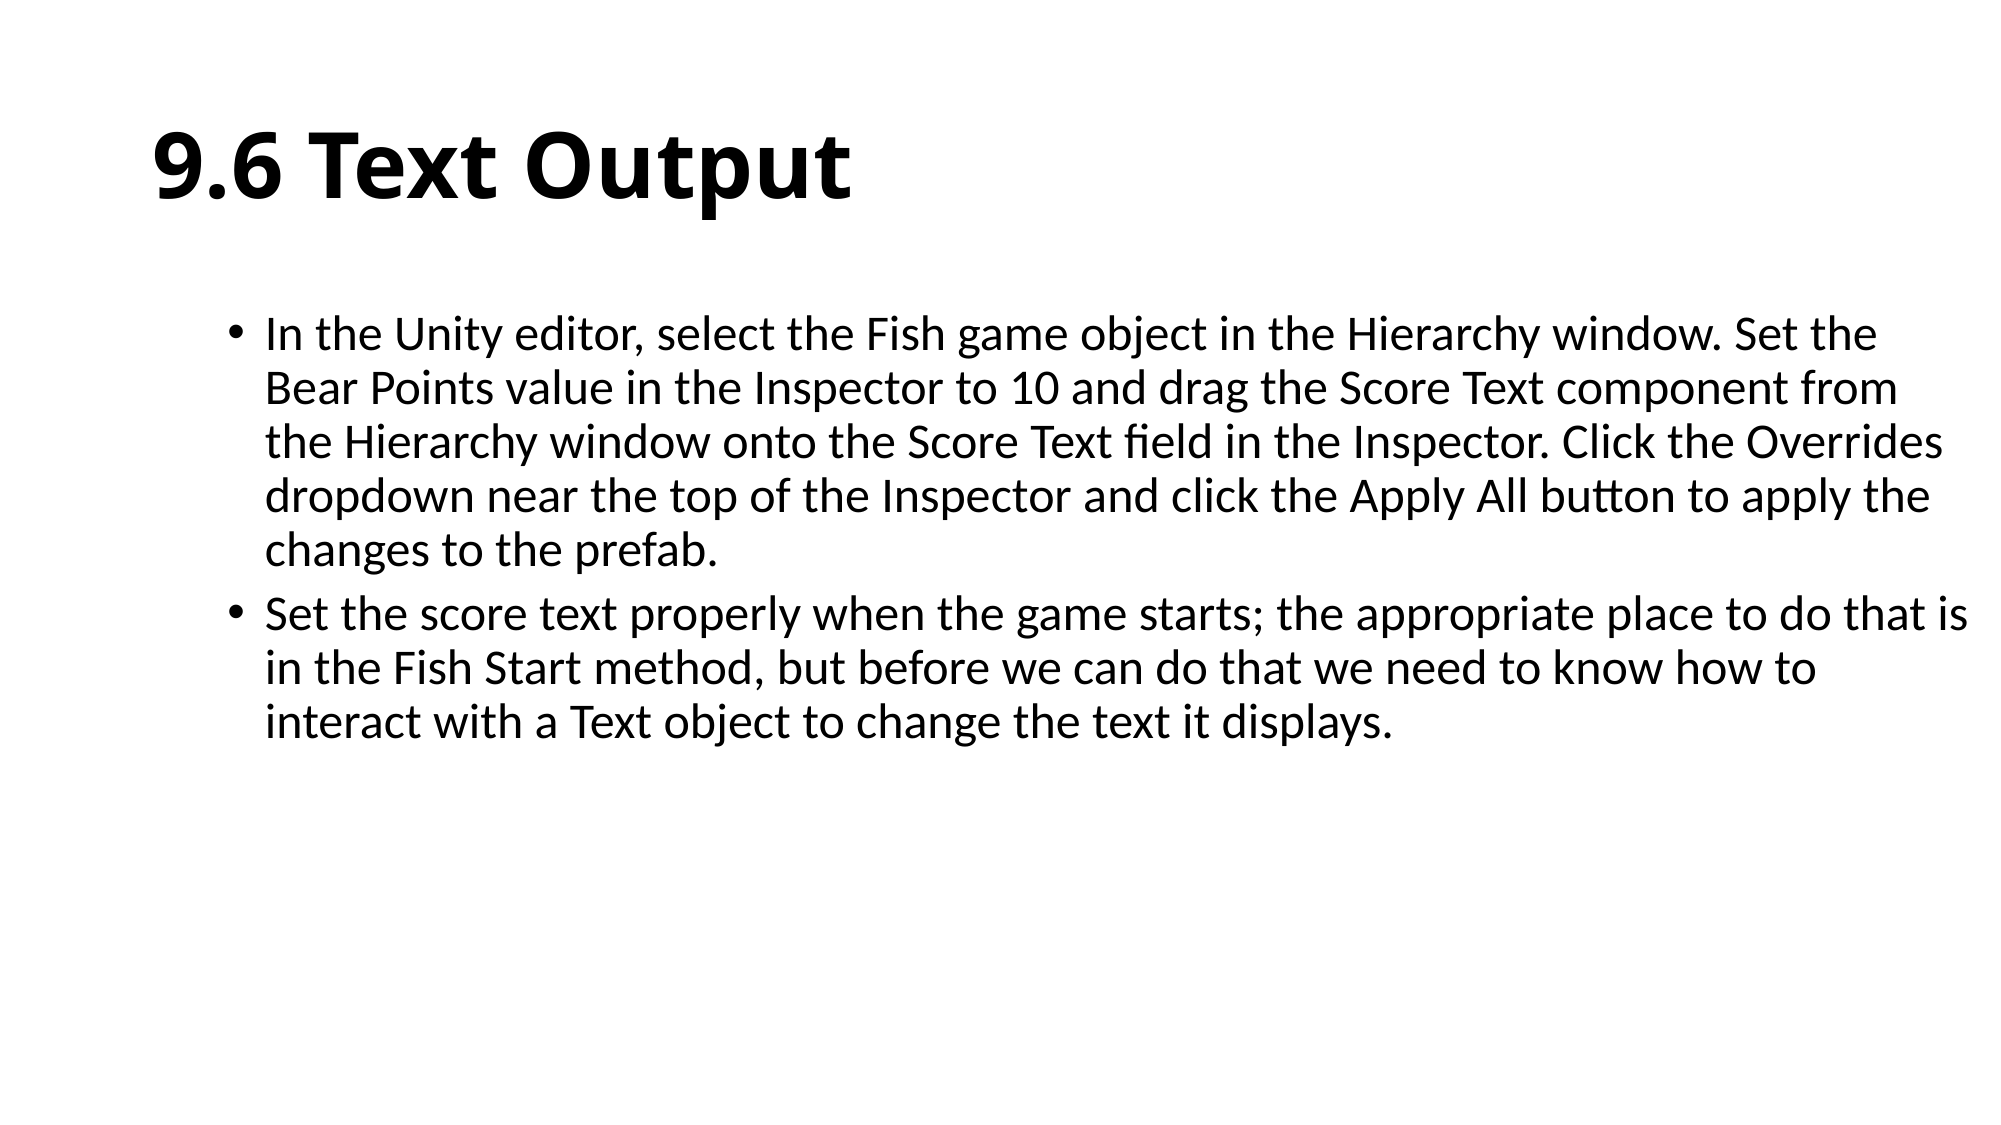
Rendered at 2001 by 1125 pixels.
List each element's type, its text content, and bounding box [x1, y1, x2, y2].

list In the Unity editor, select the Fish game object in the Hierarchy window. Set the Bear Points value in the Inspector to 10 and drag the Score Text component from the Hierarchy window onto the Score Text field in the Inspector. Click the Overrides dropdown near the top of the Inspector and click the Apply All button to apply the changes to the prefab. Set the score text properly when the game starts; the appropriate place to do that is in the Fish Start method, but before we can do that we need to know how to interact with a Text object to change the text it displays. [137, 299, 1986, 1125]
title 9.6 Text Output [137, 59, 1863, 278]
